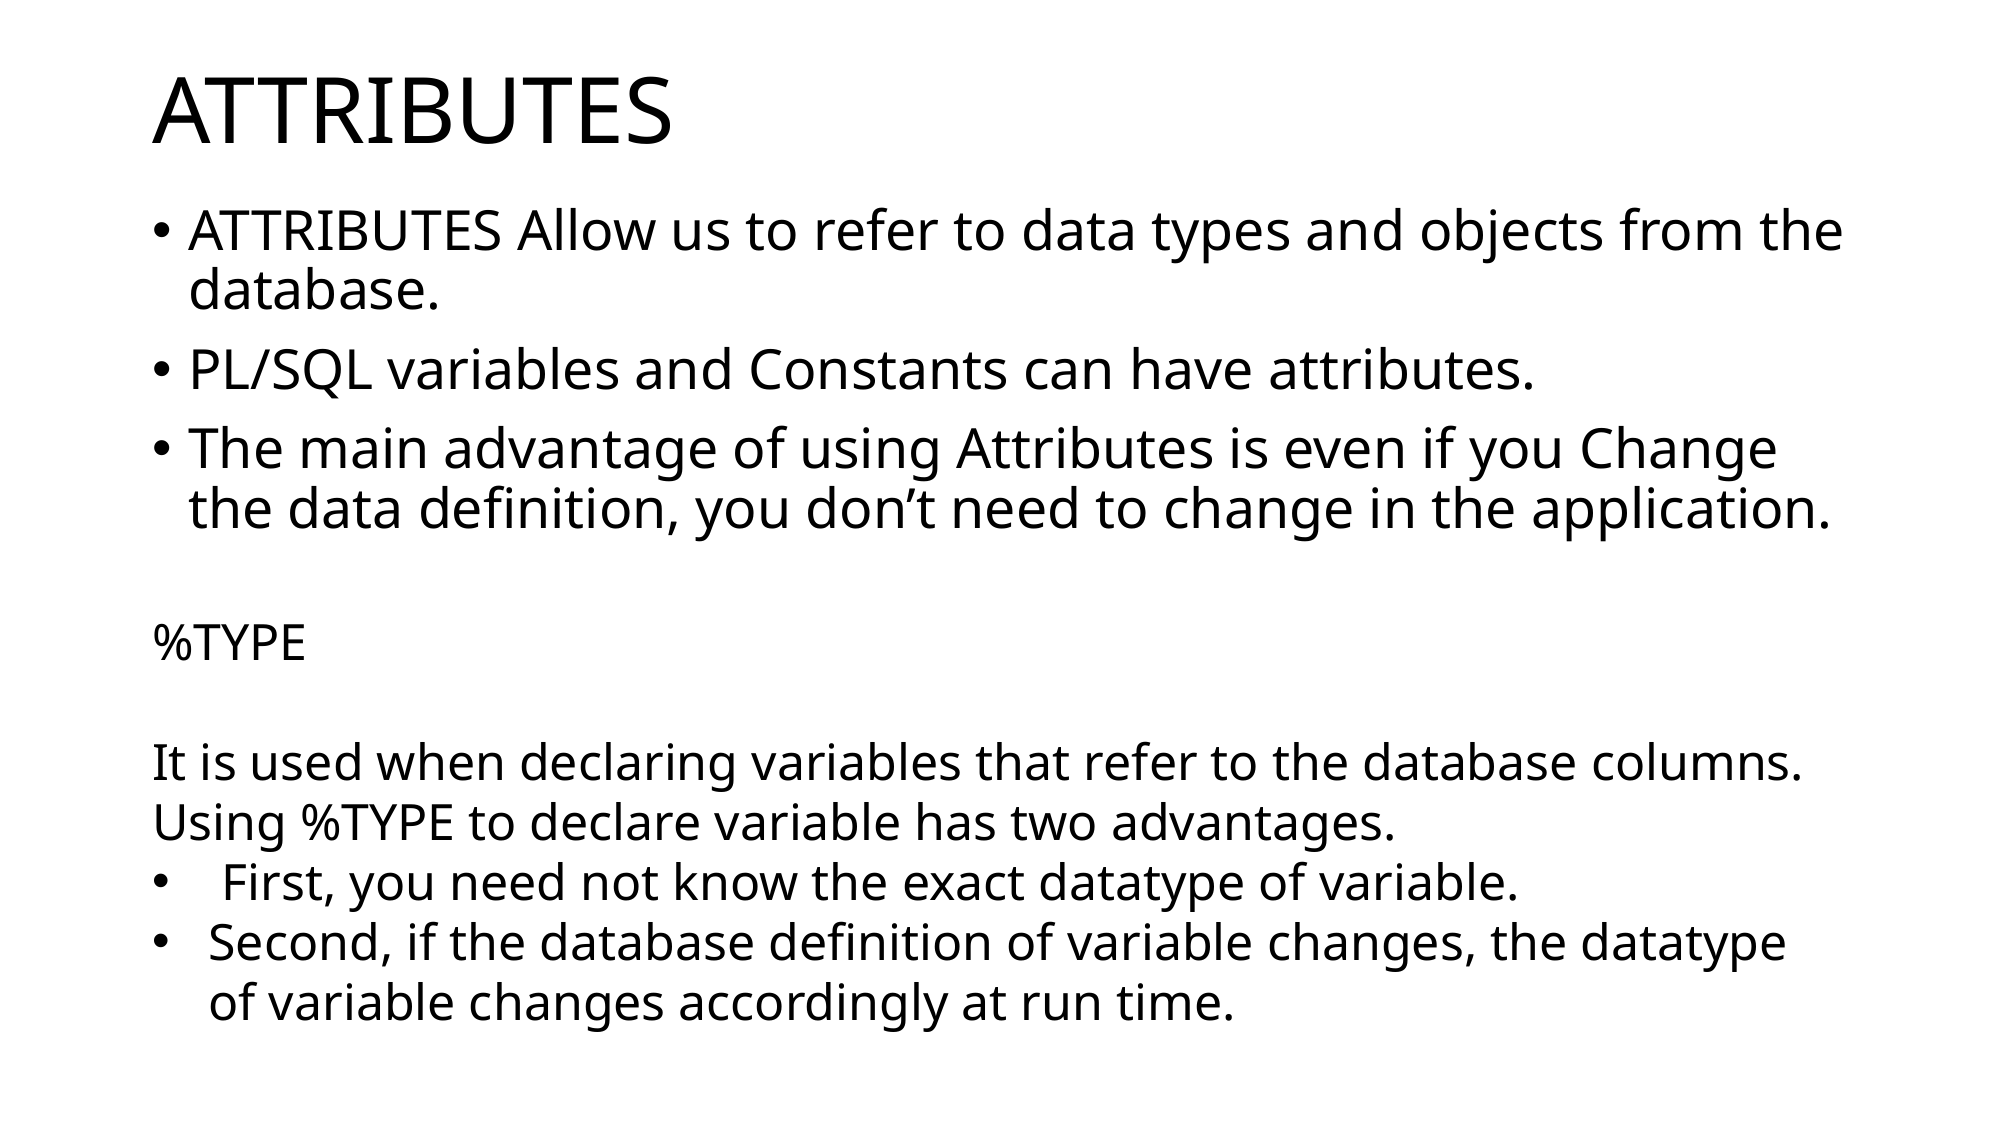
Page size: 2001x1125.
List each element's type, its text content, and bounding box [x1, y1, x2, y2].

title ATTRIBUTES [137, 59, 1863, 195]
text_box %TYPE It is used when declaring variables that refer to the database columns. Using %TYPE to declare variable has two advantages. First, you need not know the exact datatype of variable. Second, if the database definition of variable changes, the datatype of variable changes accordingly at run time. [137, 603, 1863, 1039]
list ATTRIBUTES Allow us to refer to data types and objects from the database. PL/SQL variables and Constants can have attributes. The main advantage of using Attributes is even if you Change the data definition, you don’t need to change in the application. [137, 195, 1863, 563]
